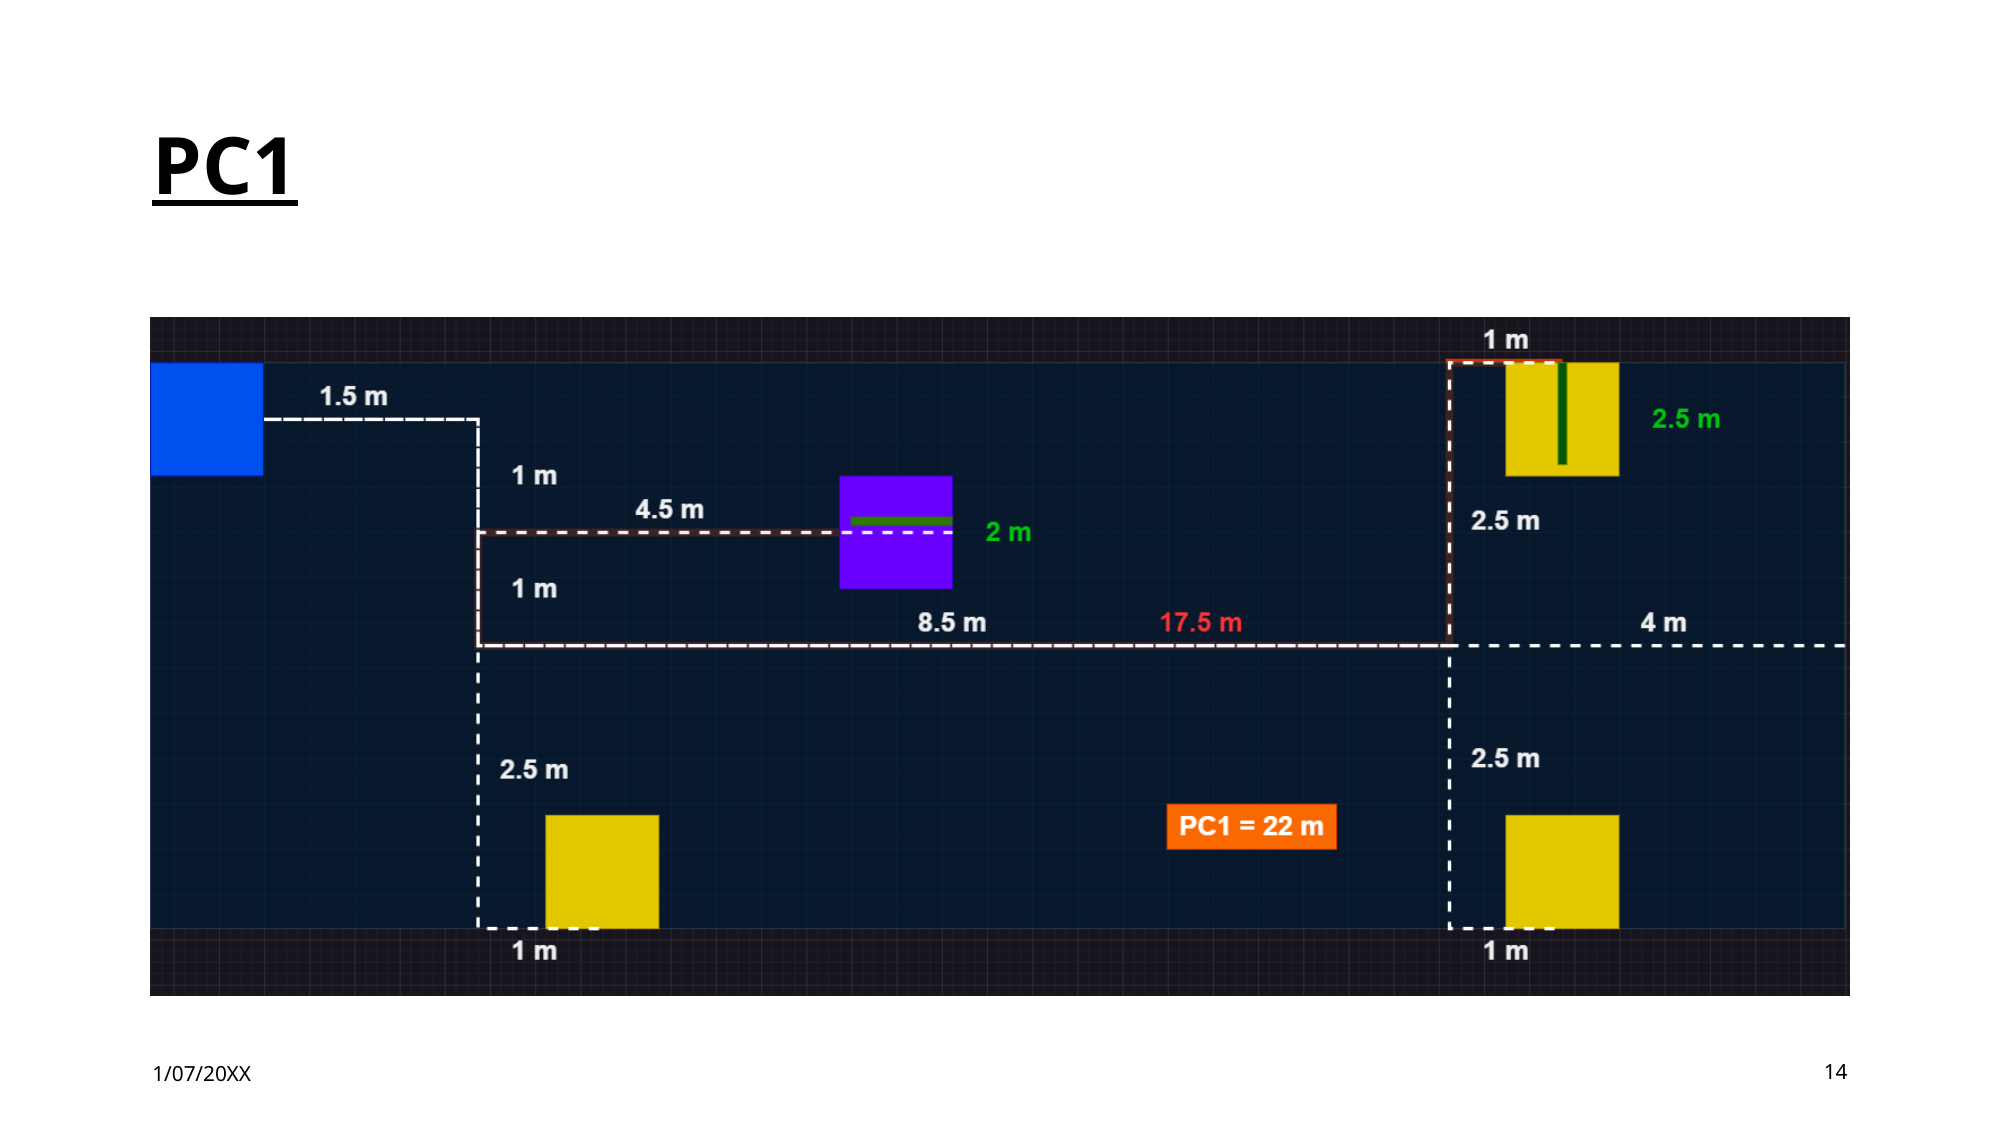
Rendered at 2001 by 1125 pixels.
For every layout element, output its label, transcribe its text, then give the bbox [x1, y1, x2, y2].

slide_number 14 [1412, 1042, 1863, 1103]
title PC1 [137, 59, 1863, 278]
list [150, 317, 1850, 996]
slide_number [137, 1042, 588, 1103]
